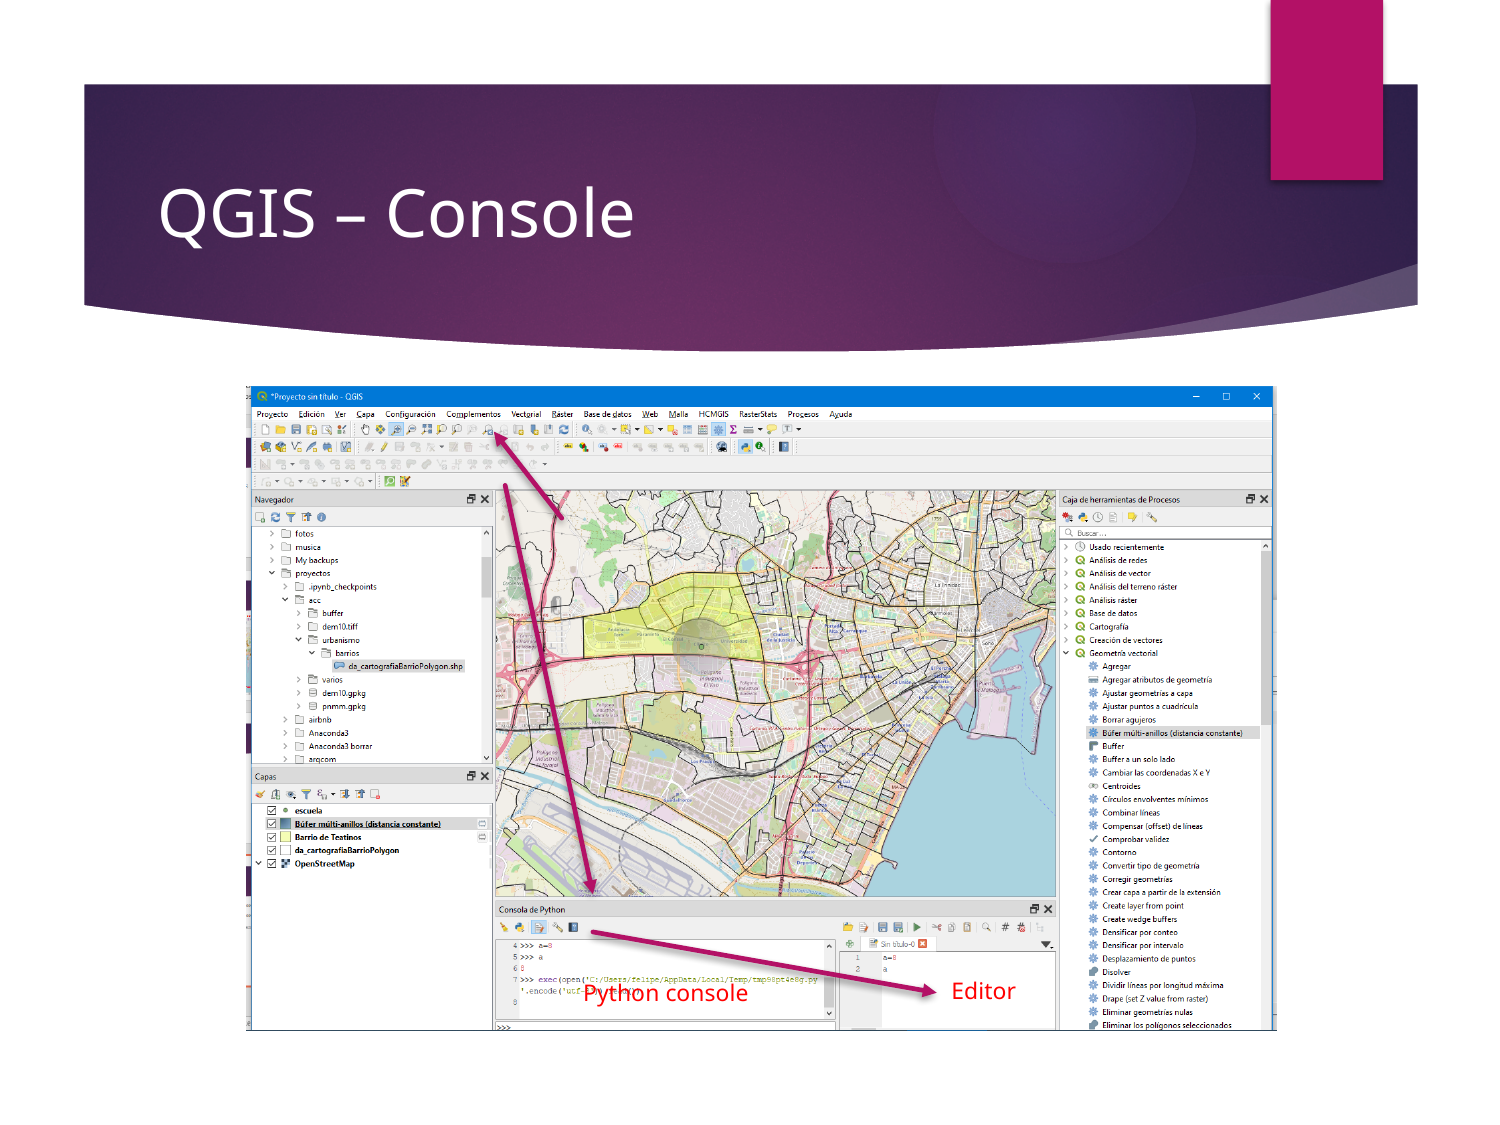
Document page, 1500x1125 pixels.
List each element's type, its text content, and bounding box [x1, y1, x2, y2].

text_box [592, 931, 937, 993]
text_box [493, 431, 563, 519]
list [246, 385, 1277, 1031]
title QGIS – Console [142, 152, 1183, 269]
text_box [504, 485, 594, 895]
